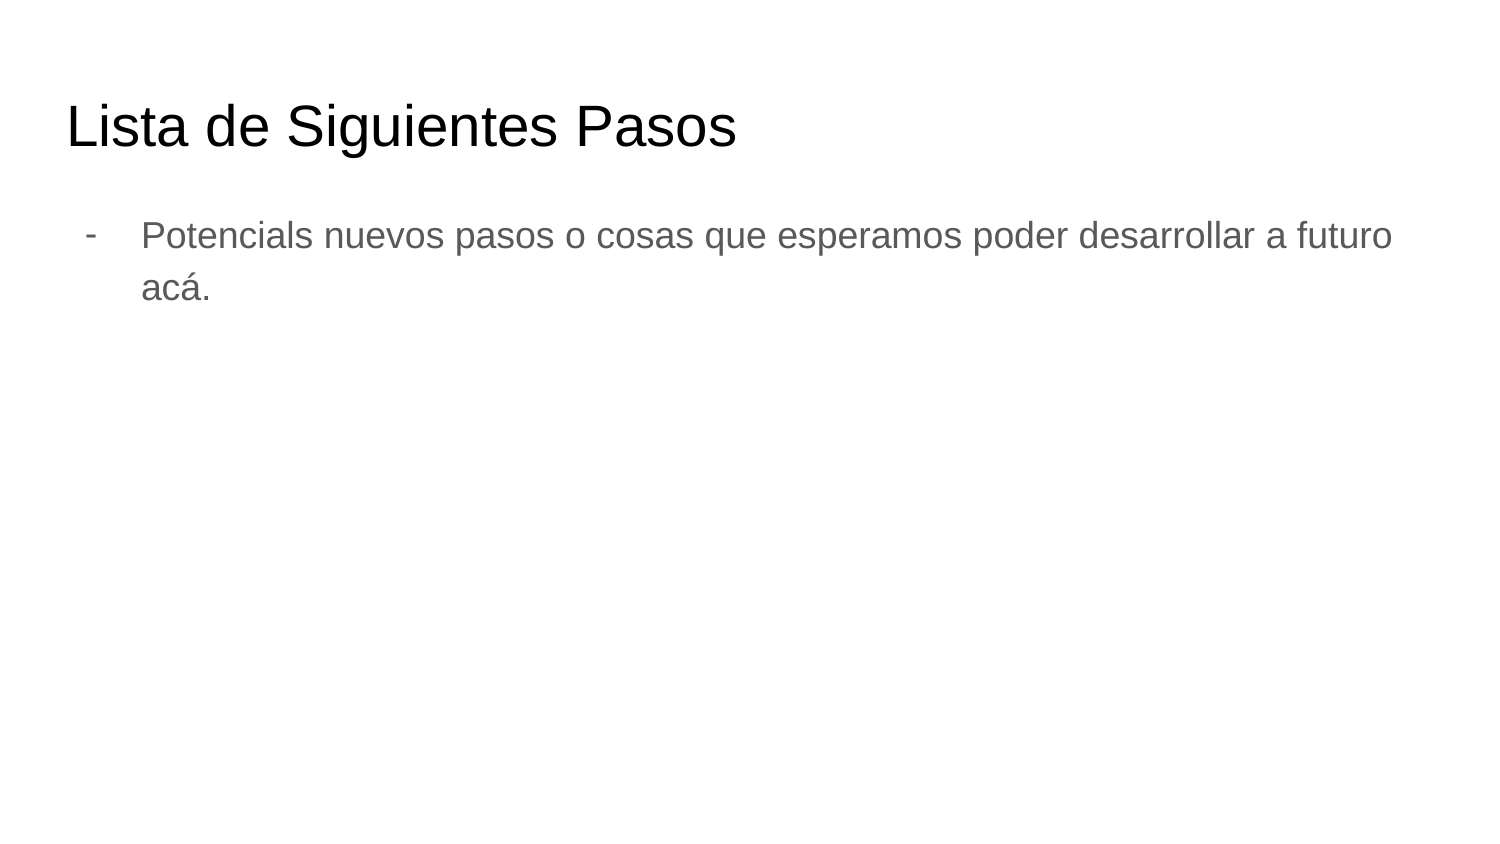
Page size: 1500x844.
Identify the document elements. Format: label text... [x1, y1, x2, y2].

title Lista de Siguientes Pasos [51, 72, 1449, 167]
list Potencials nuevos pasos o cosas que esperamos poder desarrollar a futuro acá. [51, 189, 1449, 750]
